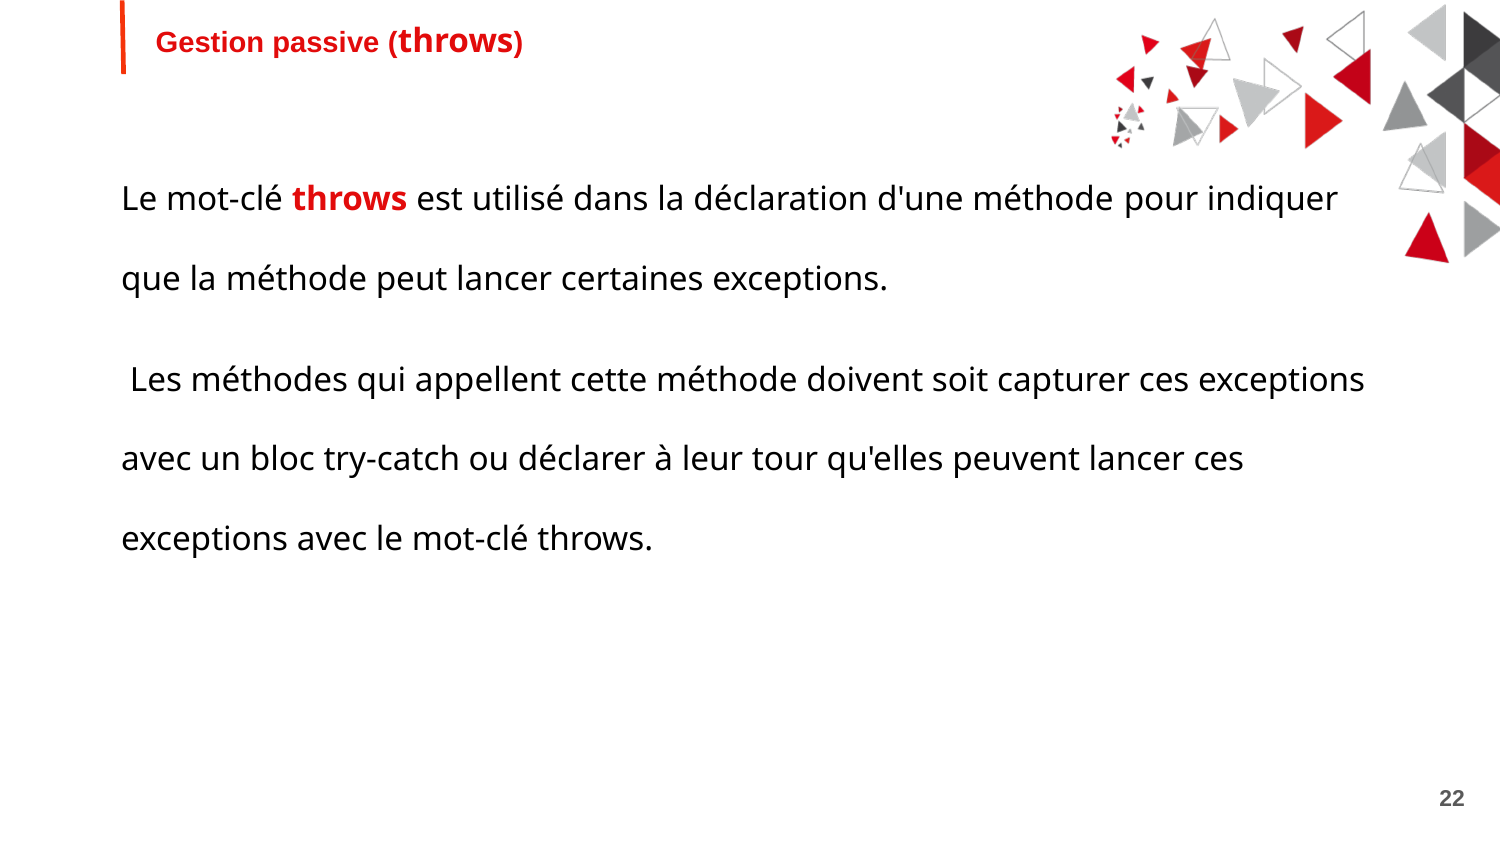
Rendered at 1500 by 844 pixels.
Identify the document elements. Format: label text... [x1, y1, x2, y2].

text_box Gestion passive (throws) [140, 4, 935, 110]
slide_number ‹#› [1389, 764, 1480, 830]
picture [1110, 0, 1500, 268]
text_box Le mot-clé throws est utilisé dans la déclaration d'une méthode pour indiquer que la méthode peut lancer certaines exceptions. Les méthodes qui appellent cette méthode doivent soit capturer ces exceptions avec un bloc try-catch ou déclarer à leur tour qu'elles peuvent lancer ces exceptions avec le mot-clé throws. [106, 122, 1394, 573]
